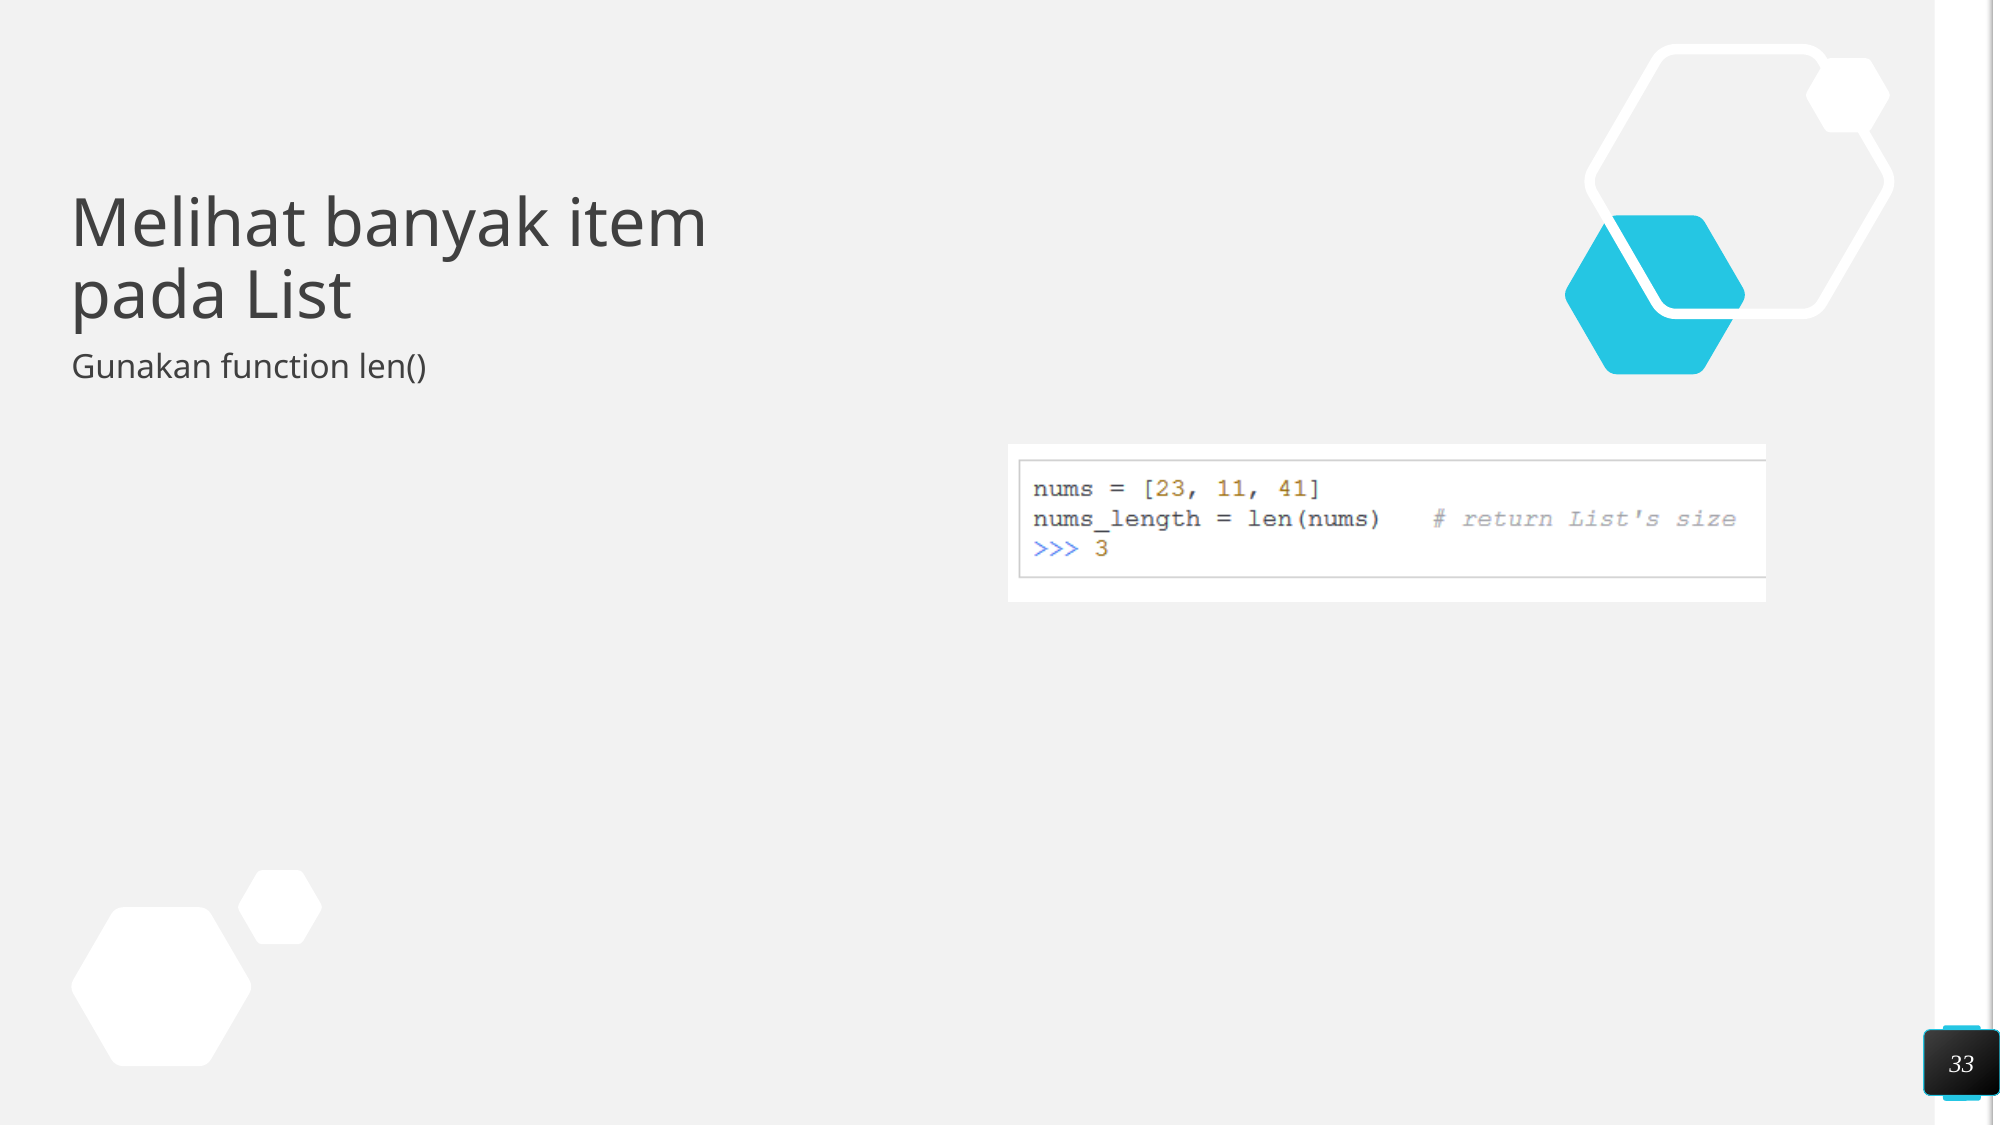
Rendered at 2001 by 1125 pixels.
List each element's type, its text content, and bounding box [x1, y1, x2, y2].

list Gunakan function len() [71, 350, 717, 976]
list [1008, 444, 1766, 602]
slide_number 33 [1923, 1029, 2000, 1096]
title Melihat banyak item pada List [70, 70, 716, 334]
